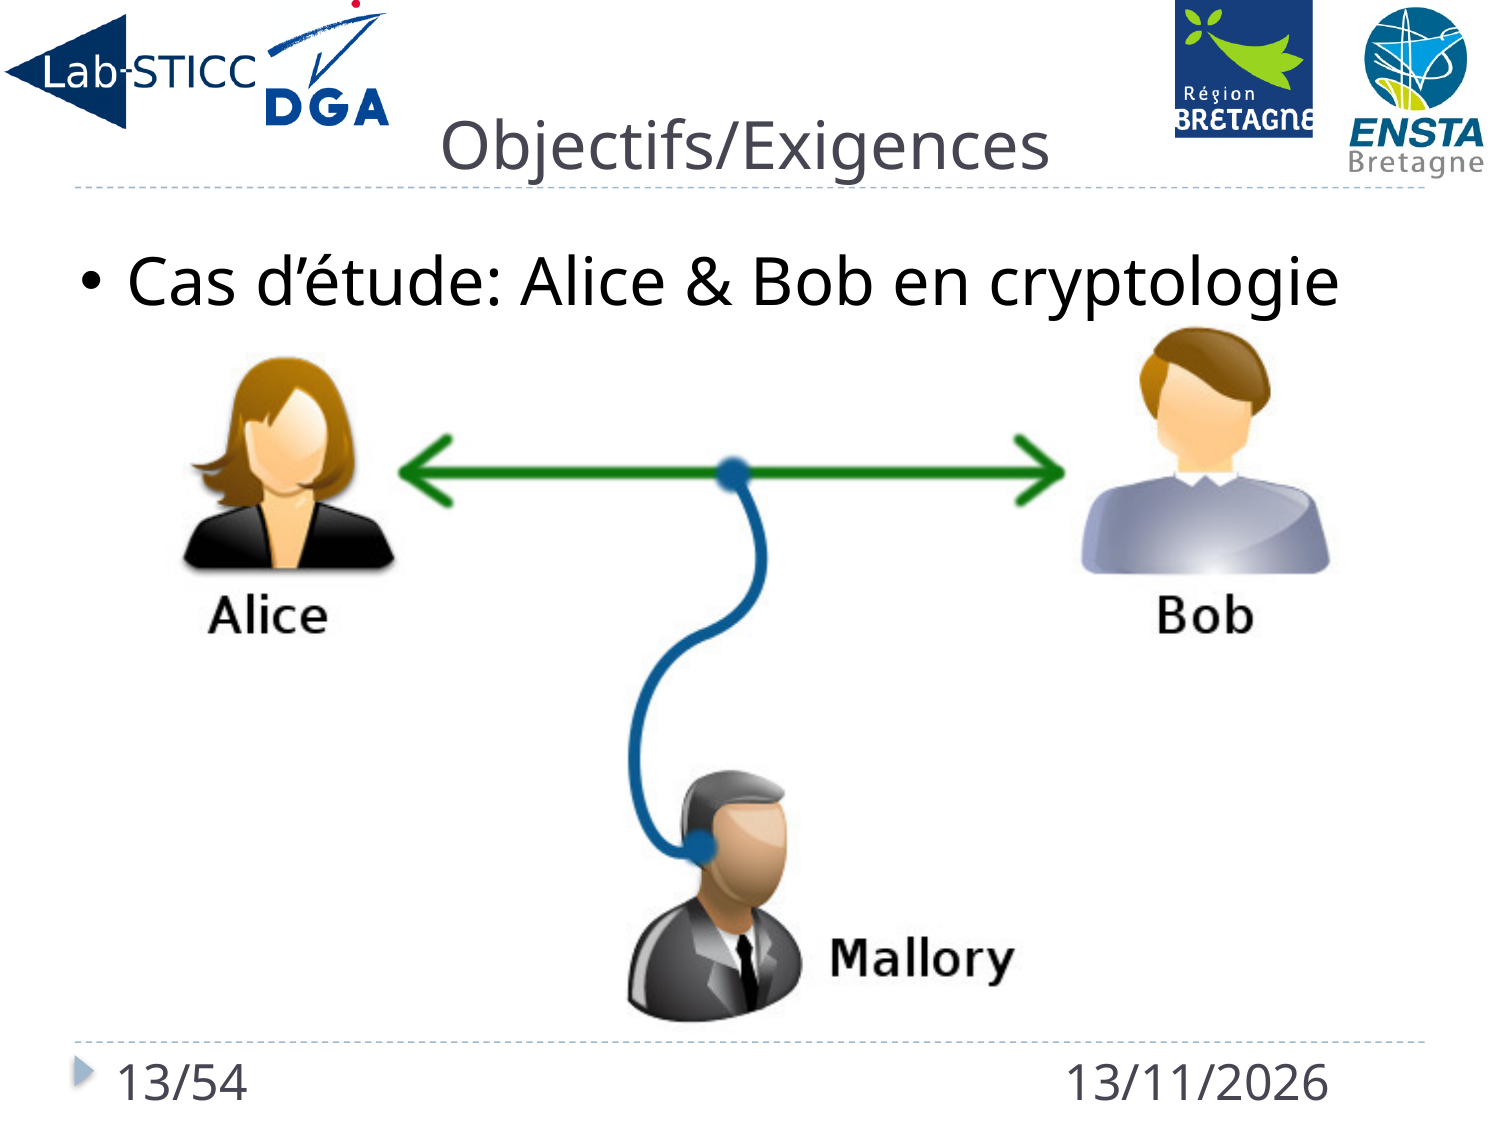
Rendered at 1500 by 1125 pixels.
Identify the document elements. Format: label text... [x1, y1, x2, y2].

picture [1339, 0, 1493, 185]
text_box Cas d’étude: Alice & Bob en cryptologie [64, 231, 1500, 327]
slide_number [1050, 1042, 1426, 1103]
picture [135, 323, 1382, 1035]
picture [1174, 0, 1313, 138]
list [4, 13, 255, 129]
title Objectifs/Exigences [70, 27, 1333, 190]
picture [266, 0, 389, 126]
slide_number 13/54 [100, 1042, 426, 1103]
